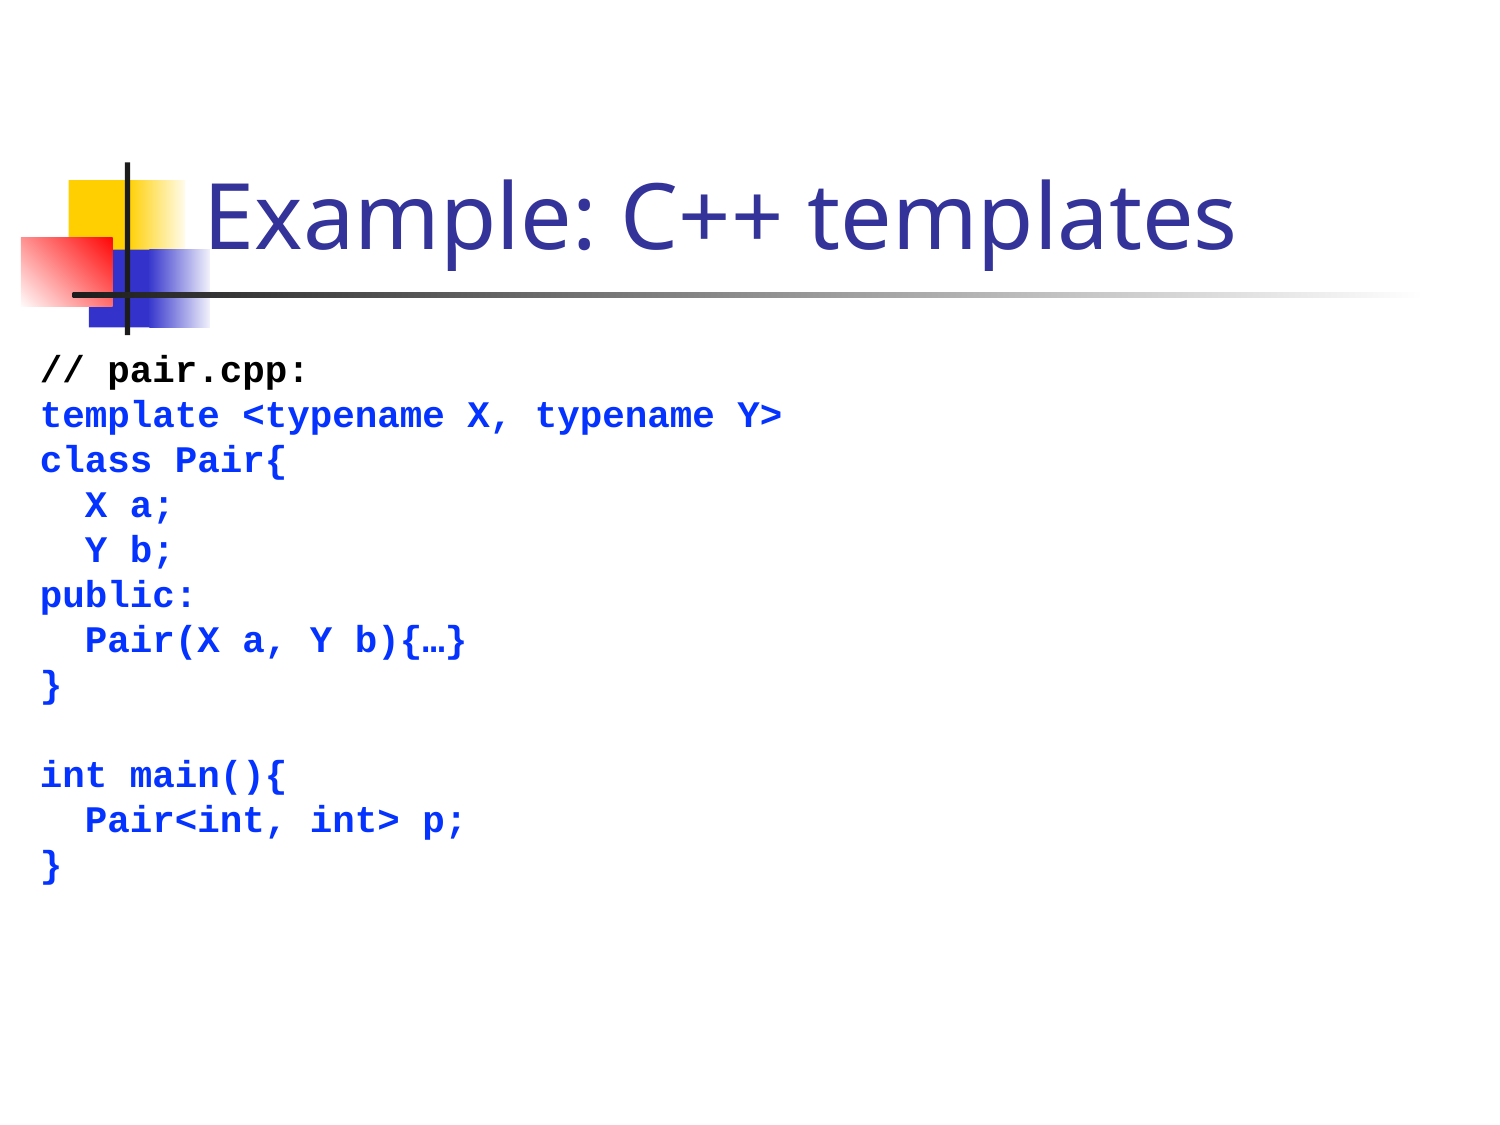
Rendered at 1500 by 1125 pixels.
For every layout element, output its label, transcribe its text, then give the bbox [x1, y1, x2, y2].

title Example: C++ templates [188, 35, 1468, 275]
text_box // pair.cpp: template <typename X, typename Y> class Pair{ X a; Y b; public: Pair(X a, Y b){…} } int main(){ Pair<int, int> p; } [24, 337, 1488, 893]
